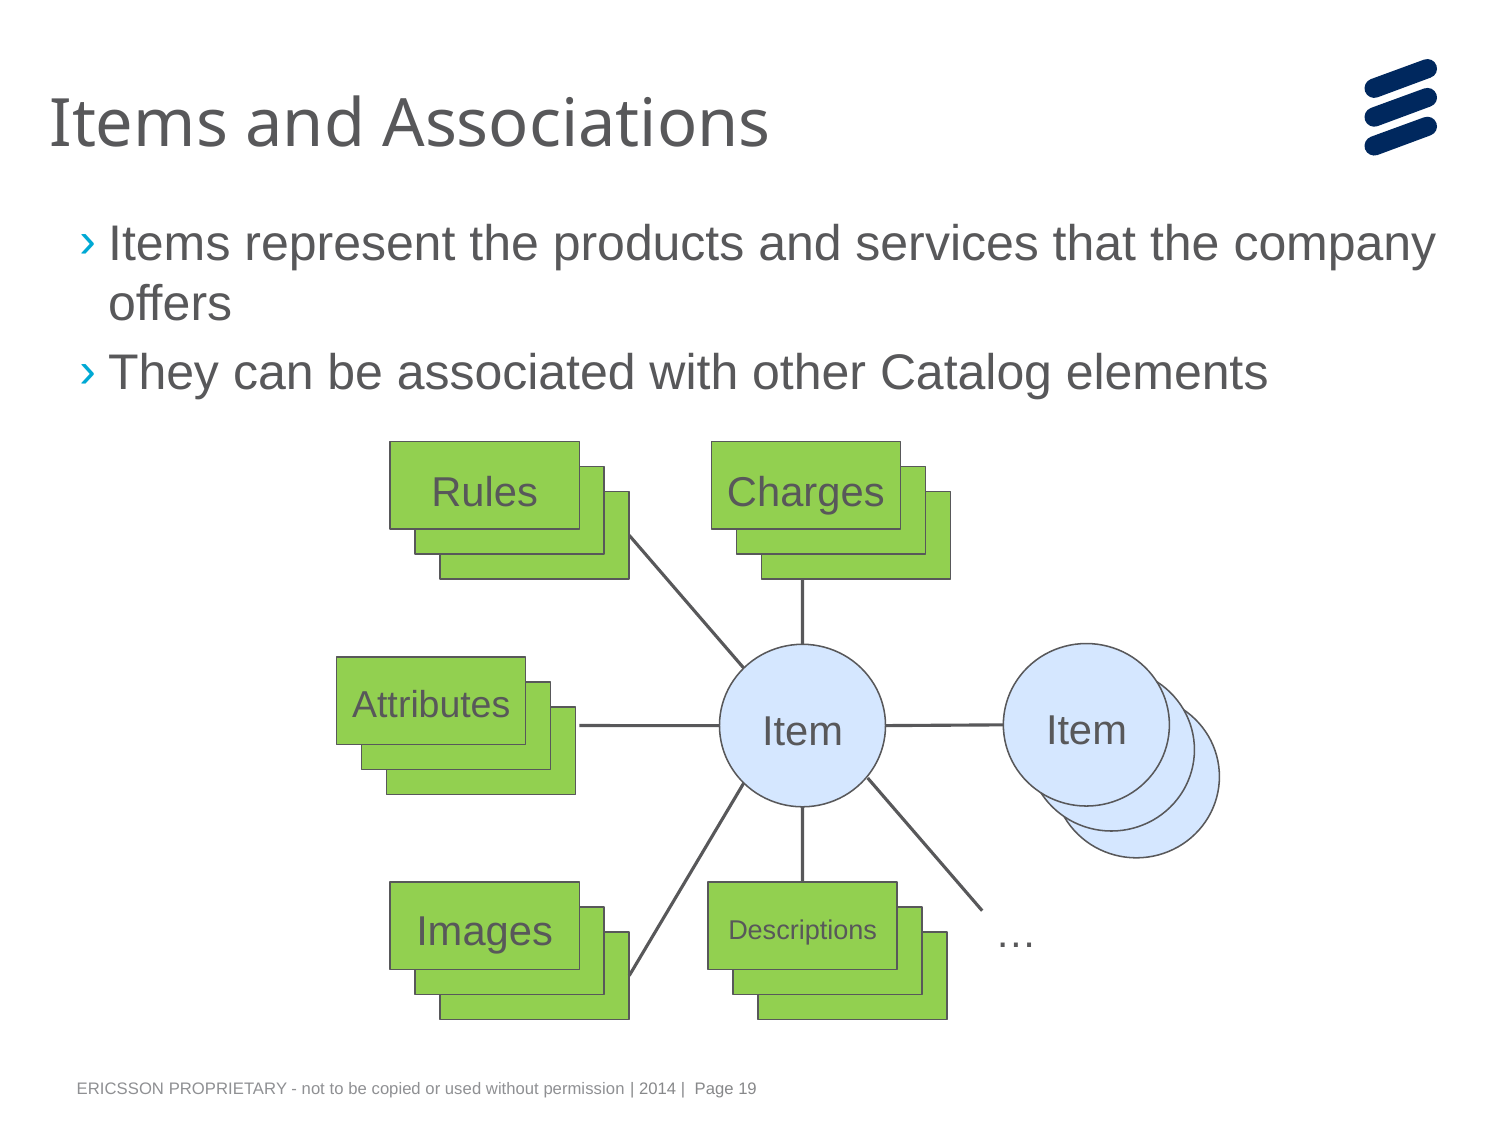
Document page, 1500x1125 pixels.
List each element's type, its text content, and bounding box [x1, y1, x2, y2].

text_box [1053, 695, 1220, 859]
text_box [389, 881, 630, 1020]
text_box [719, 644, 886, 808]
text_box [711, 441, 951, 580]
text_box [1028, 668, 1195, 832]
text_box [867, 777, 983, 911]
text_box … [980, 898, 1127, 964]
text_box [1003, 643, 1170, 807]
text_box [336, 656, 576, 795]
title Items and Associations [37, 39, 1268, 218]
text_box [389, 441, 630, 580]
list Items represent the products and services that the company offers They can be associated with other Catalog elements [67, 209, 1463, 1021]
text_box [707, 881, 948, 1020]
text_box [629, 535, 745, 669]
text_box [629, 782, 745, 976]
